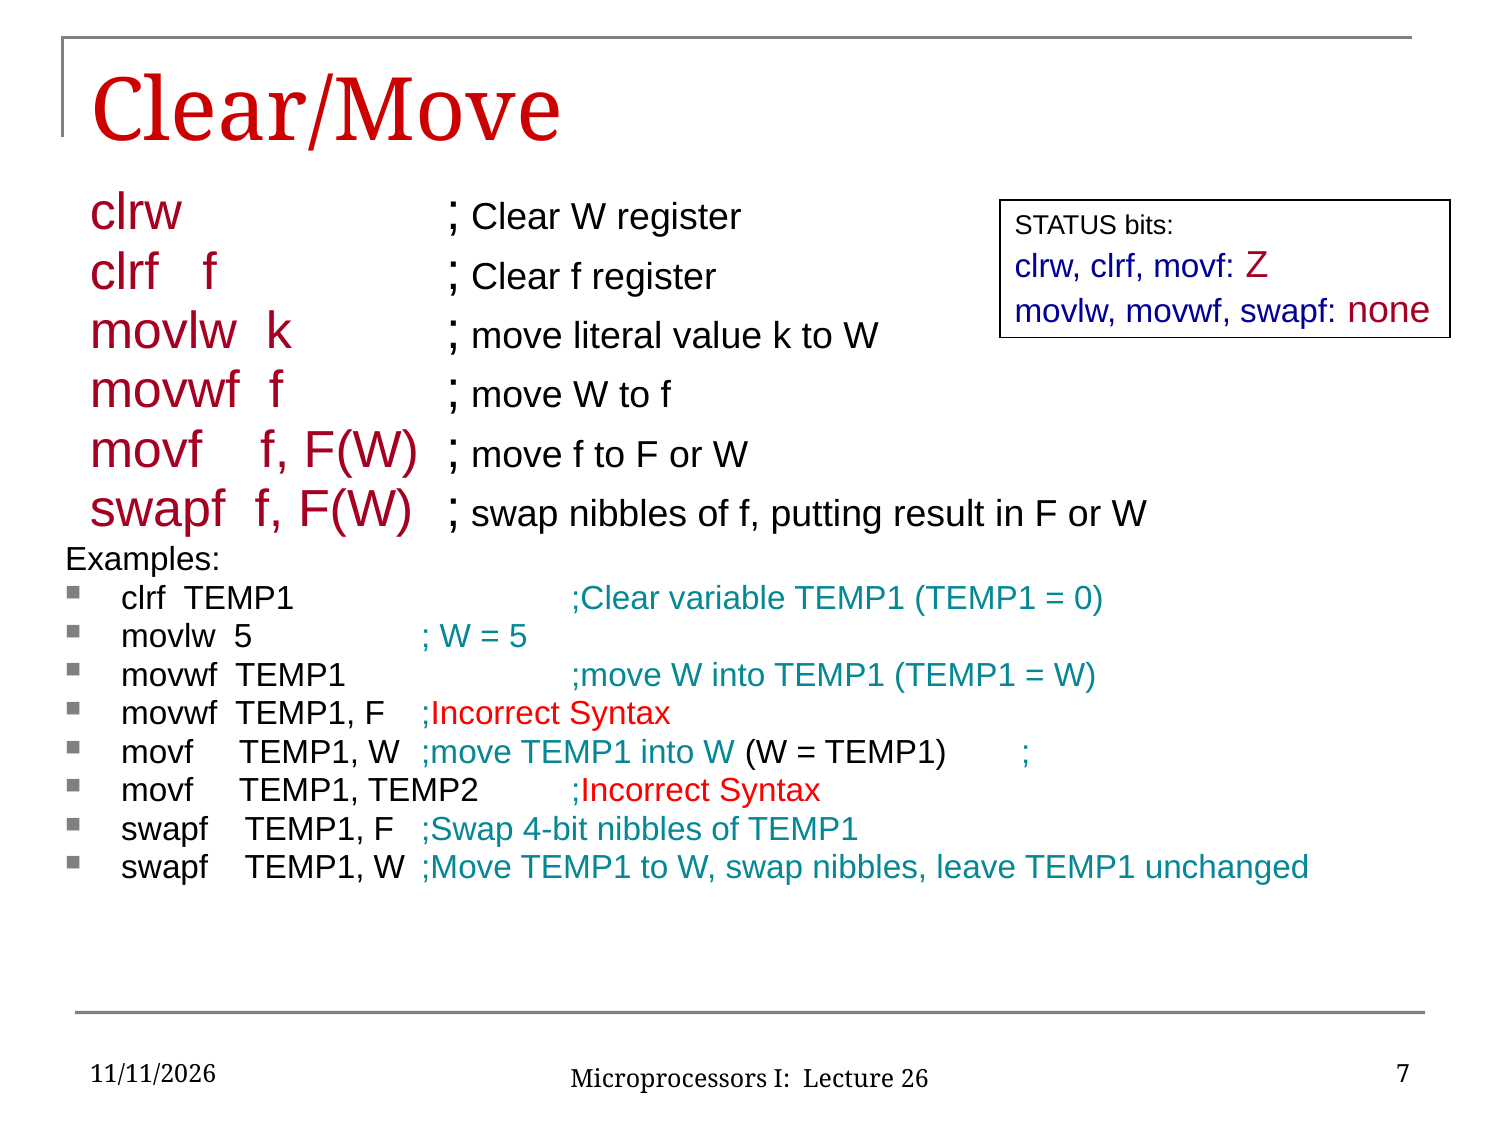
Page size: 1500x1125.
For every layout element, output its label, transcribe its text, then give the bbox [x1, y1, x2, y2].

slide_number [74, 1023, 426, 1100]
text_box STATUS bits: clrw, clrf, movf: Z movlw, movwf, swapf: none [999, 199, 1450, 338]
list Examples: clrf TEMP1 ;Clear variable TEMP1 (TEMP1 = 0) movlw 5 ; W = 5 movwf TEMP1 ;move W into TEMP1 (TEMP1 = W) movwf TEMP1, F ;Incorrect Syntax movf TEMP1, W ;move TEMP1 into W (W = TEMP1) ; movf TEMP1, TEMP2 ;Incorrect Syntax swapf TEMP1, F ;Swap 4-bit nibbles of TEMP1 swapf TEMP1, W ;Move TEMP1 to W, swap nibbles, leave TEMP1 unchanged [50, 537, 1438, 900]
footer Microprocessors I: Lecture 26 [512, 1024, 988, 1101]
title Clear/Move [75, 45, 1425, 163]
text_box clrw ; Clear W register clrf f ; Clear f register movlw k ; move literal value k to W movwf f ; move W to f movf f, F(W) ; move f to F or W swapf f, F(W) ; swap nibbles of f, putting result in F or W [75, 174, 1450, 513]
slide_number 7 [1074, 1023, 1426, 1100]
